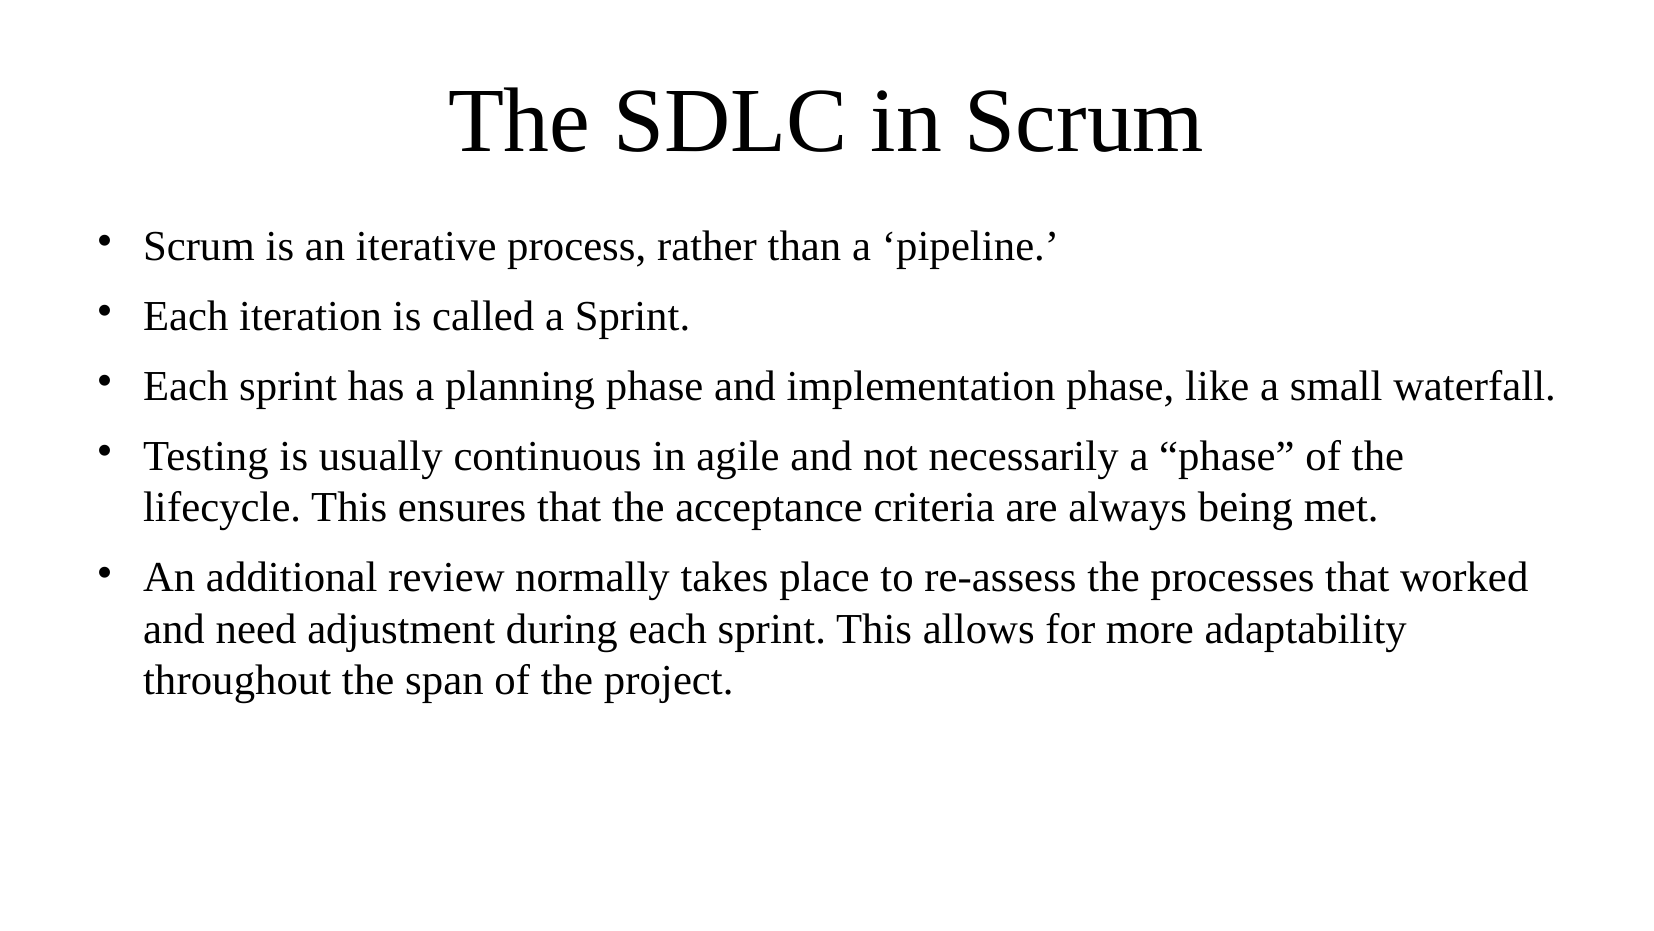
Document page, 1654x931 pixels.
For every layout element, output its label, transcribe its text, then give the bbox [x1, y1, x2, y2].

list Scrum is an iterative process, rather than a ‘pipeline.’ Each iteration is called a Sprint. Each sprint has a planning phase and implementation phase, like a small waterfall. Testing is usually continuous in agile and not necessarily a “phase” of the lifecycle. This ensures that the acceptance criteria are always being met. An additional review normally takes place to re-assess the processes that worked and need adjustment during each sprint. This allows for more adaptability throughout the span of the project. [82, 217, 1571, 757]
title The SDLC in Scrum [82, 37, 1571, 193]
